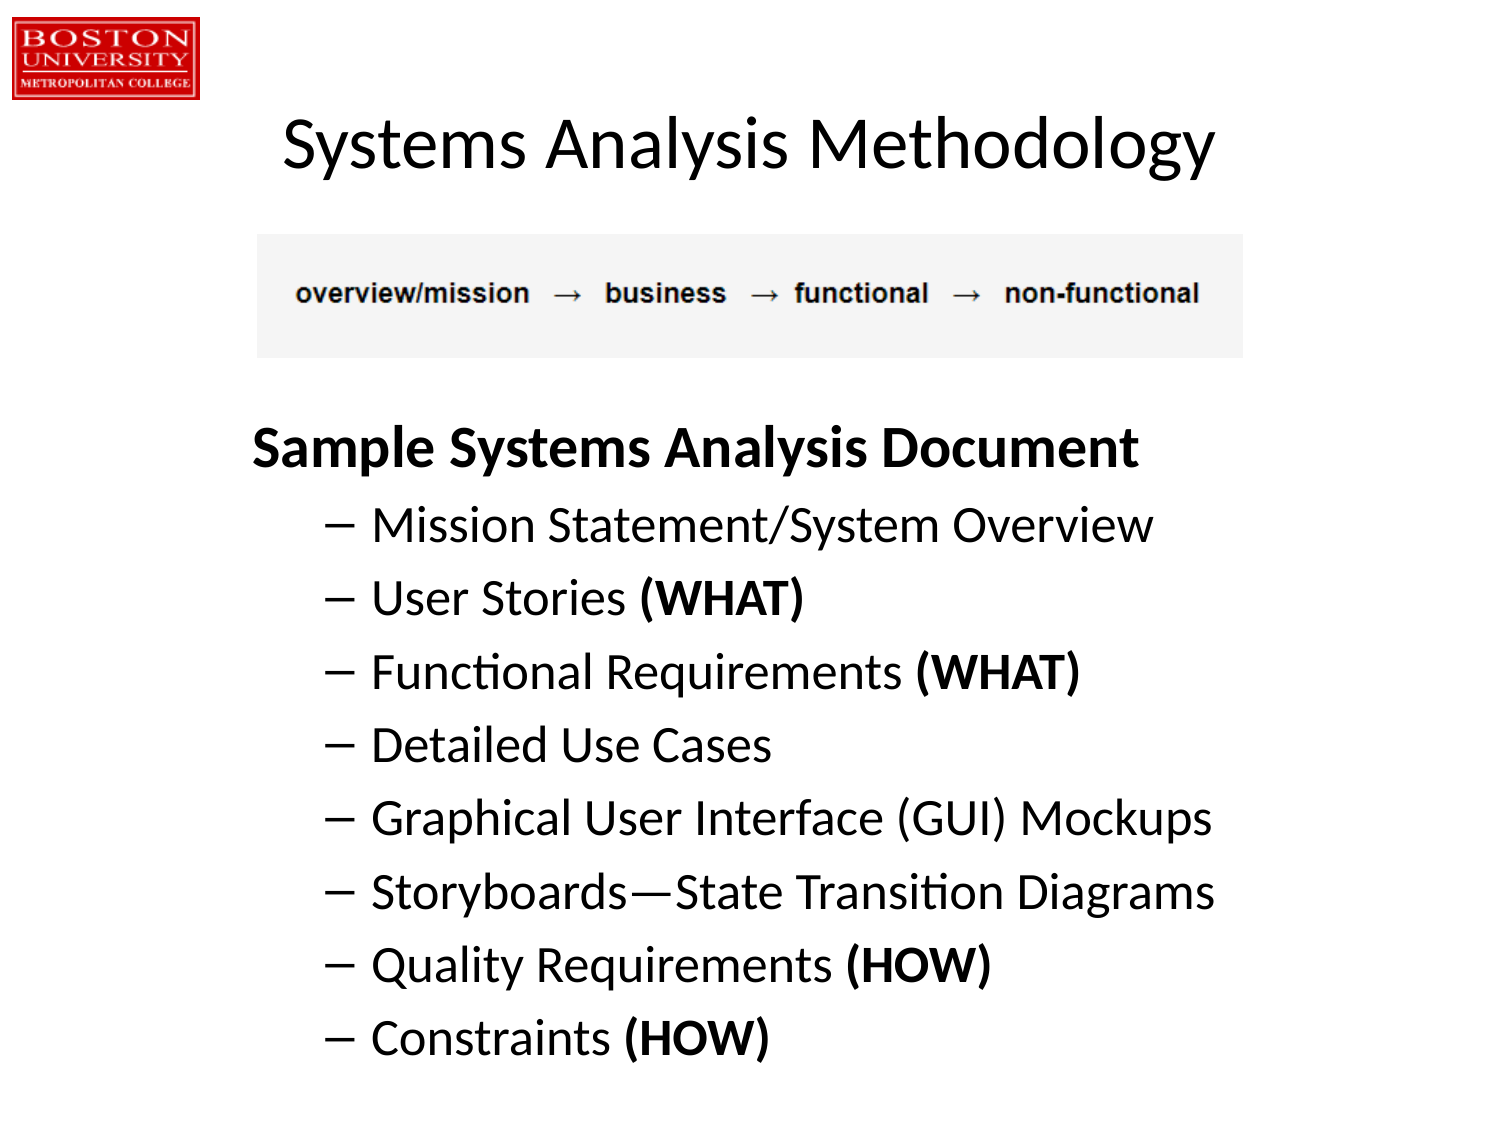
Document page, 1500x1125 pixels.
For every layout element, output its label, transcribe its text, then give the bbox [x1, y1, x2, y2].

picture [257, 234, 1243, 359]
title Systems Analysis Methodology [75, 45, 1425, 233]
picture [12, 17, 201, 101]
list Sample Systems Analysis Document Mission Statement/System Overview User Stories (WHAT) Functional Requirements (WHAT) Detailed Use Cases Graphical User Interface (GUI) Mockups Storyboards—State Transition Diagrams Quality Requirements (HOW) Constraints (HOW) [237, 399, 1297, 1088]
